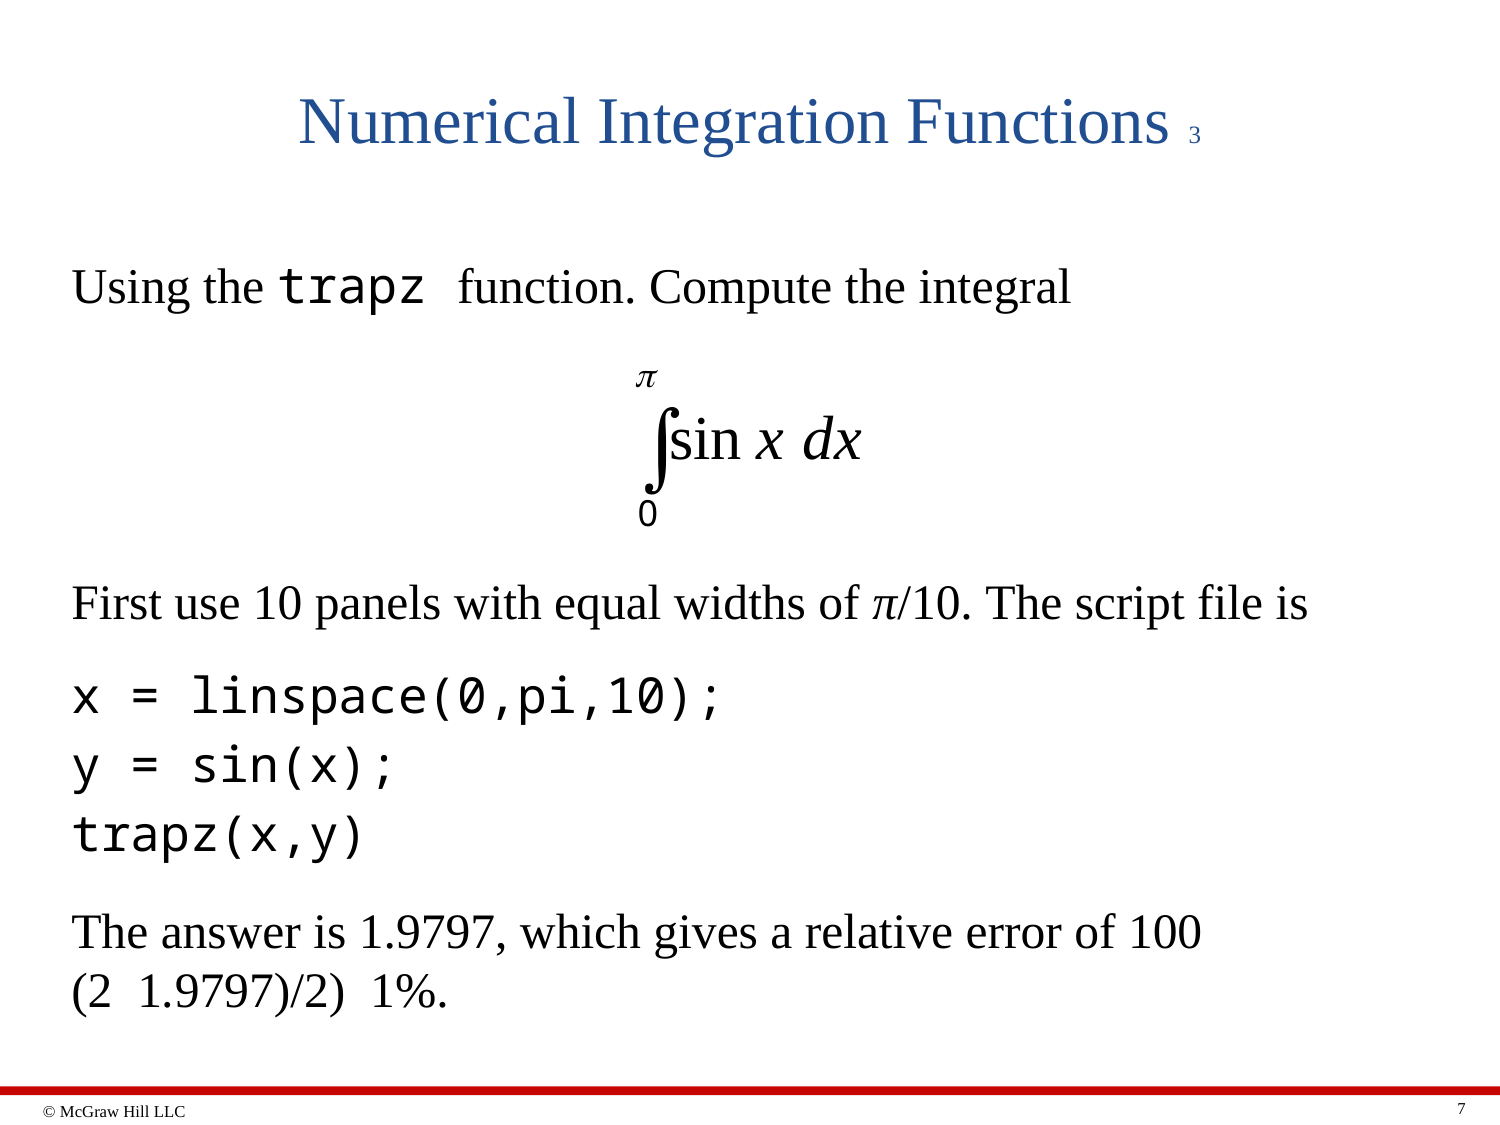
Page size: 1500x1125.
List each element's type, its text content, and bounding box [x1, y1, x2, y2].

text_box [625, 349, 875, 543]
slide_number 7 [1415, 1094, 1474, 1122]
list Using the trapz function. Compute the integral [56, 246, 1444, 322]
title Numerical Integration Functions 3 [56, 22, 1444, 221]
